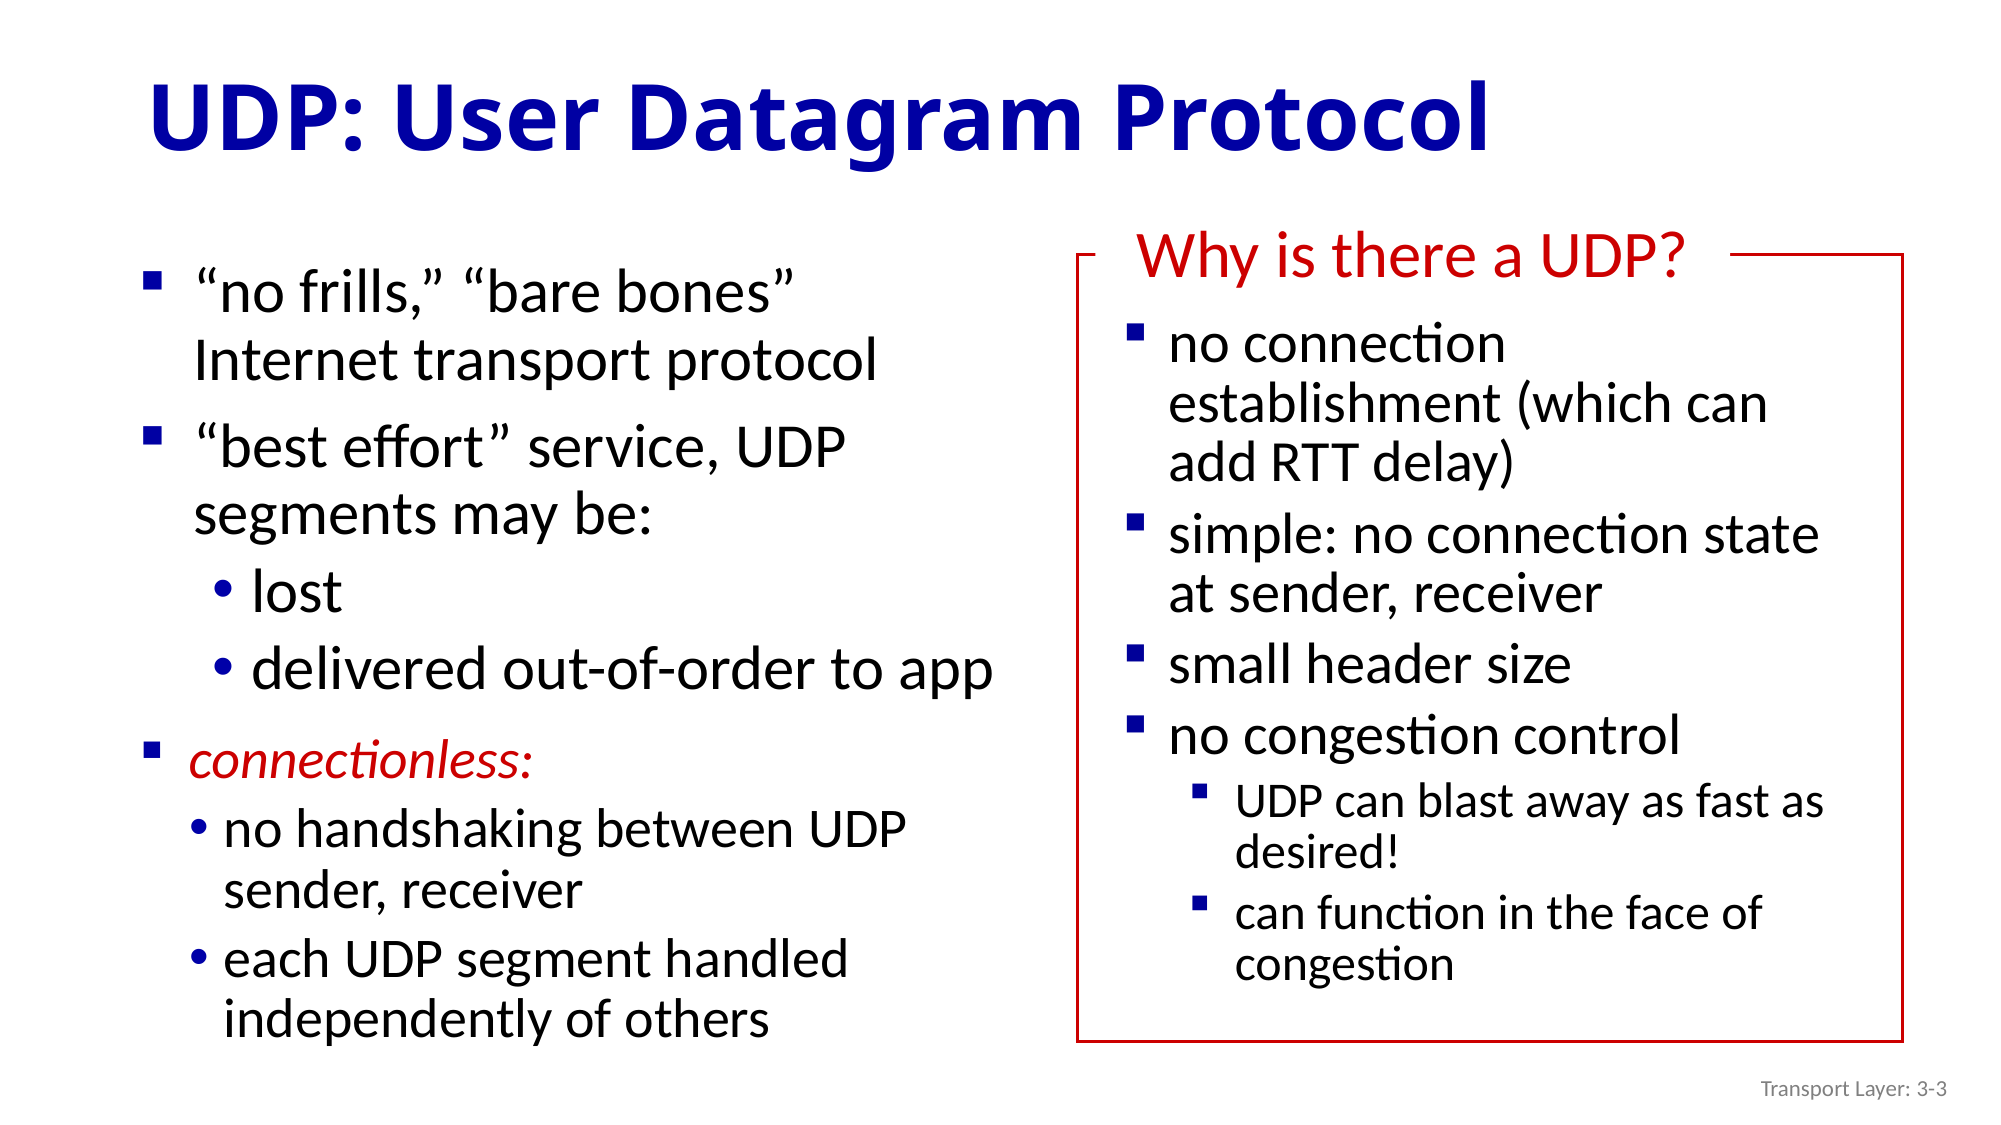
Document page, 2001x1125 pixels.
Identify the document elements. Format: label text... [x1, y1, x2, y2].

title UDP: User Datagram Protocol [131, 47, 1952, 195]
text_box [1077, 219, 1903, 1042]
text_box connectionless: no handshaking between UDP sender, receiver each UDP segment handled independently of others [105, 722, 1016, 1061]
slide_number Transport Layer: 3-3 [1512, 1056, 1963, 1117]
text_box “no frills,” “bare bones” Internet transport protocol “best effort” service, UDP segments may be: lost delivered out-of-order to app [101, 250, 1012, 731]
